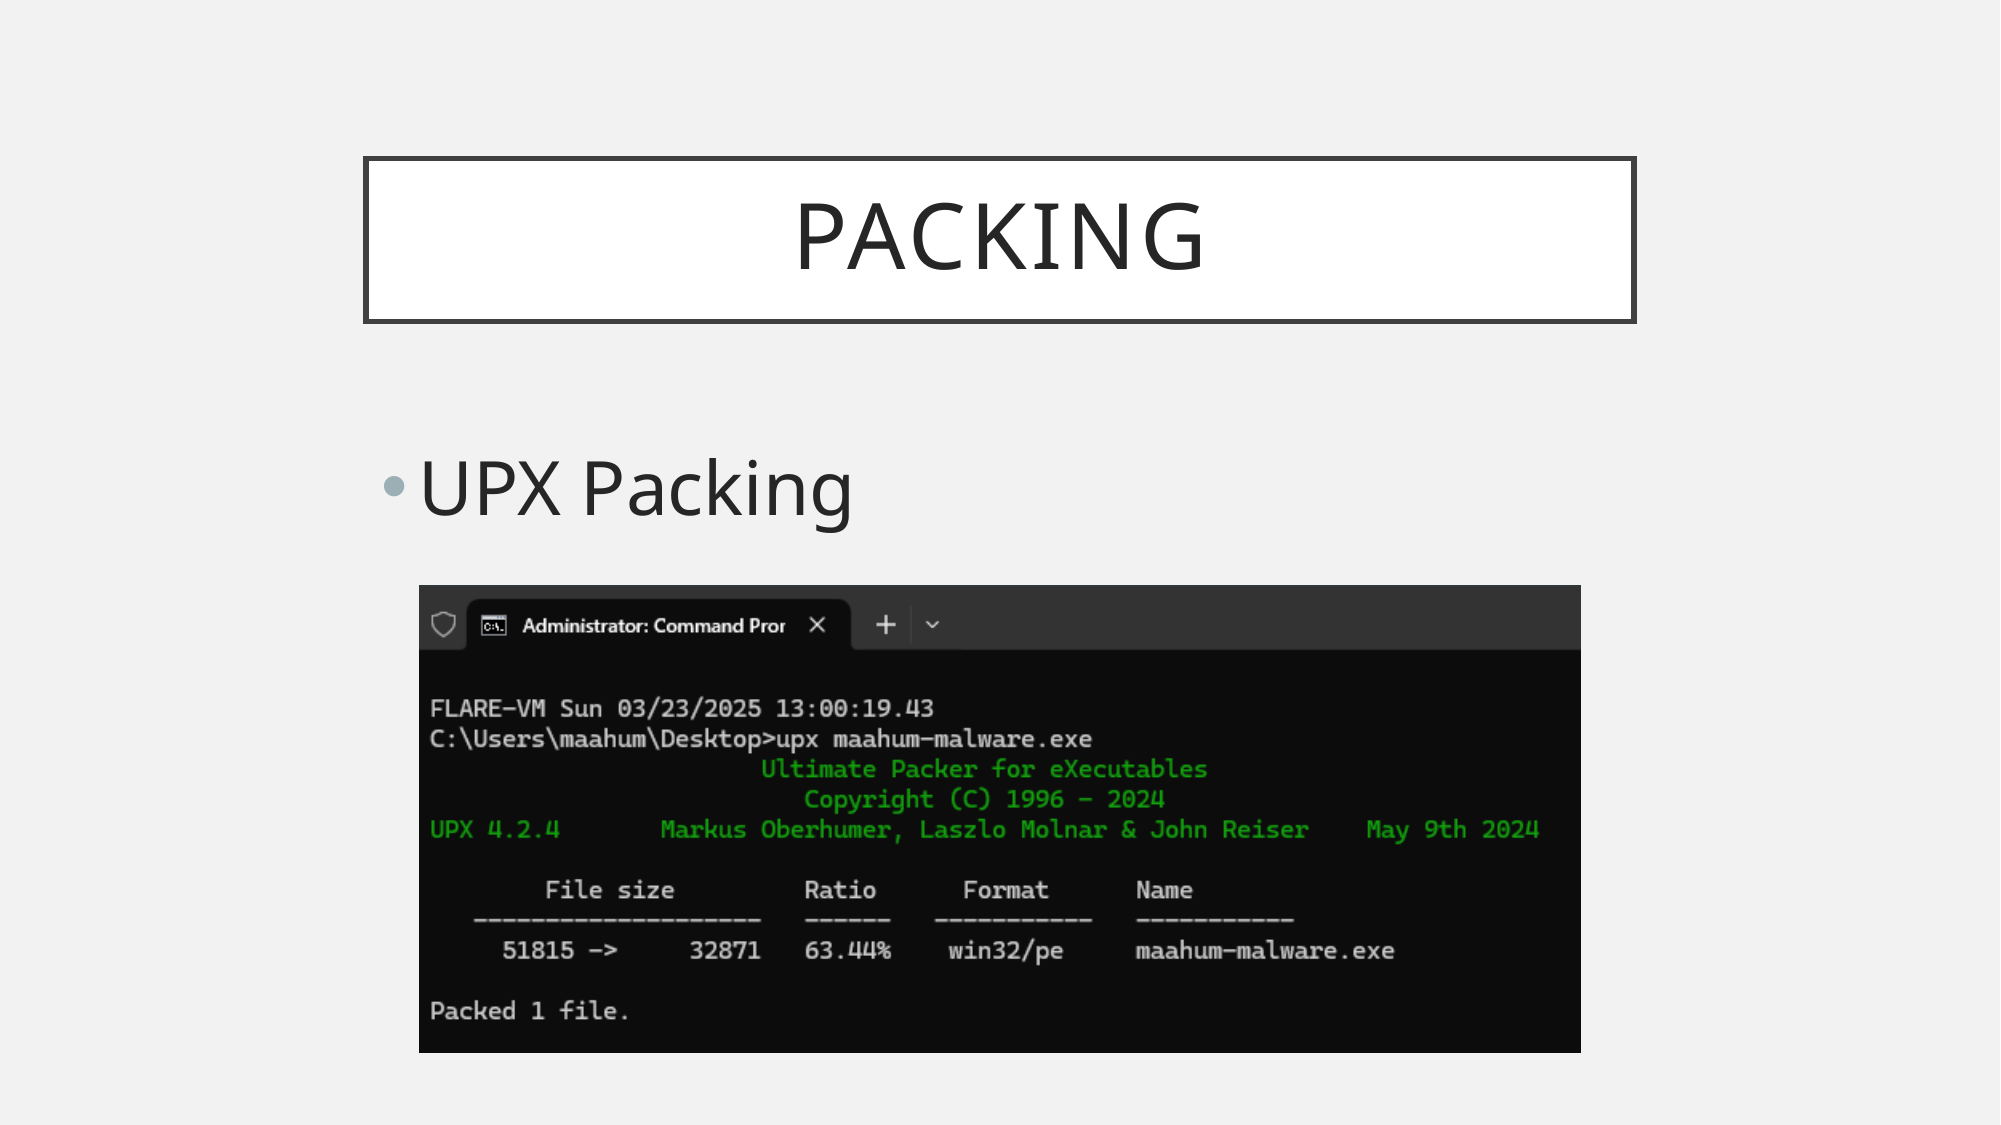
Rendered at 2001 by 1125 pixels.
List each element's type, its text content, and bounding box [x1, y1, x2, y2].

picture [419, 585, 1581, 1053]
list UPX Packing [366, 432, 1634, 942]
title Packing [363, 156, 1637, 324]
